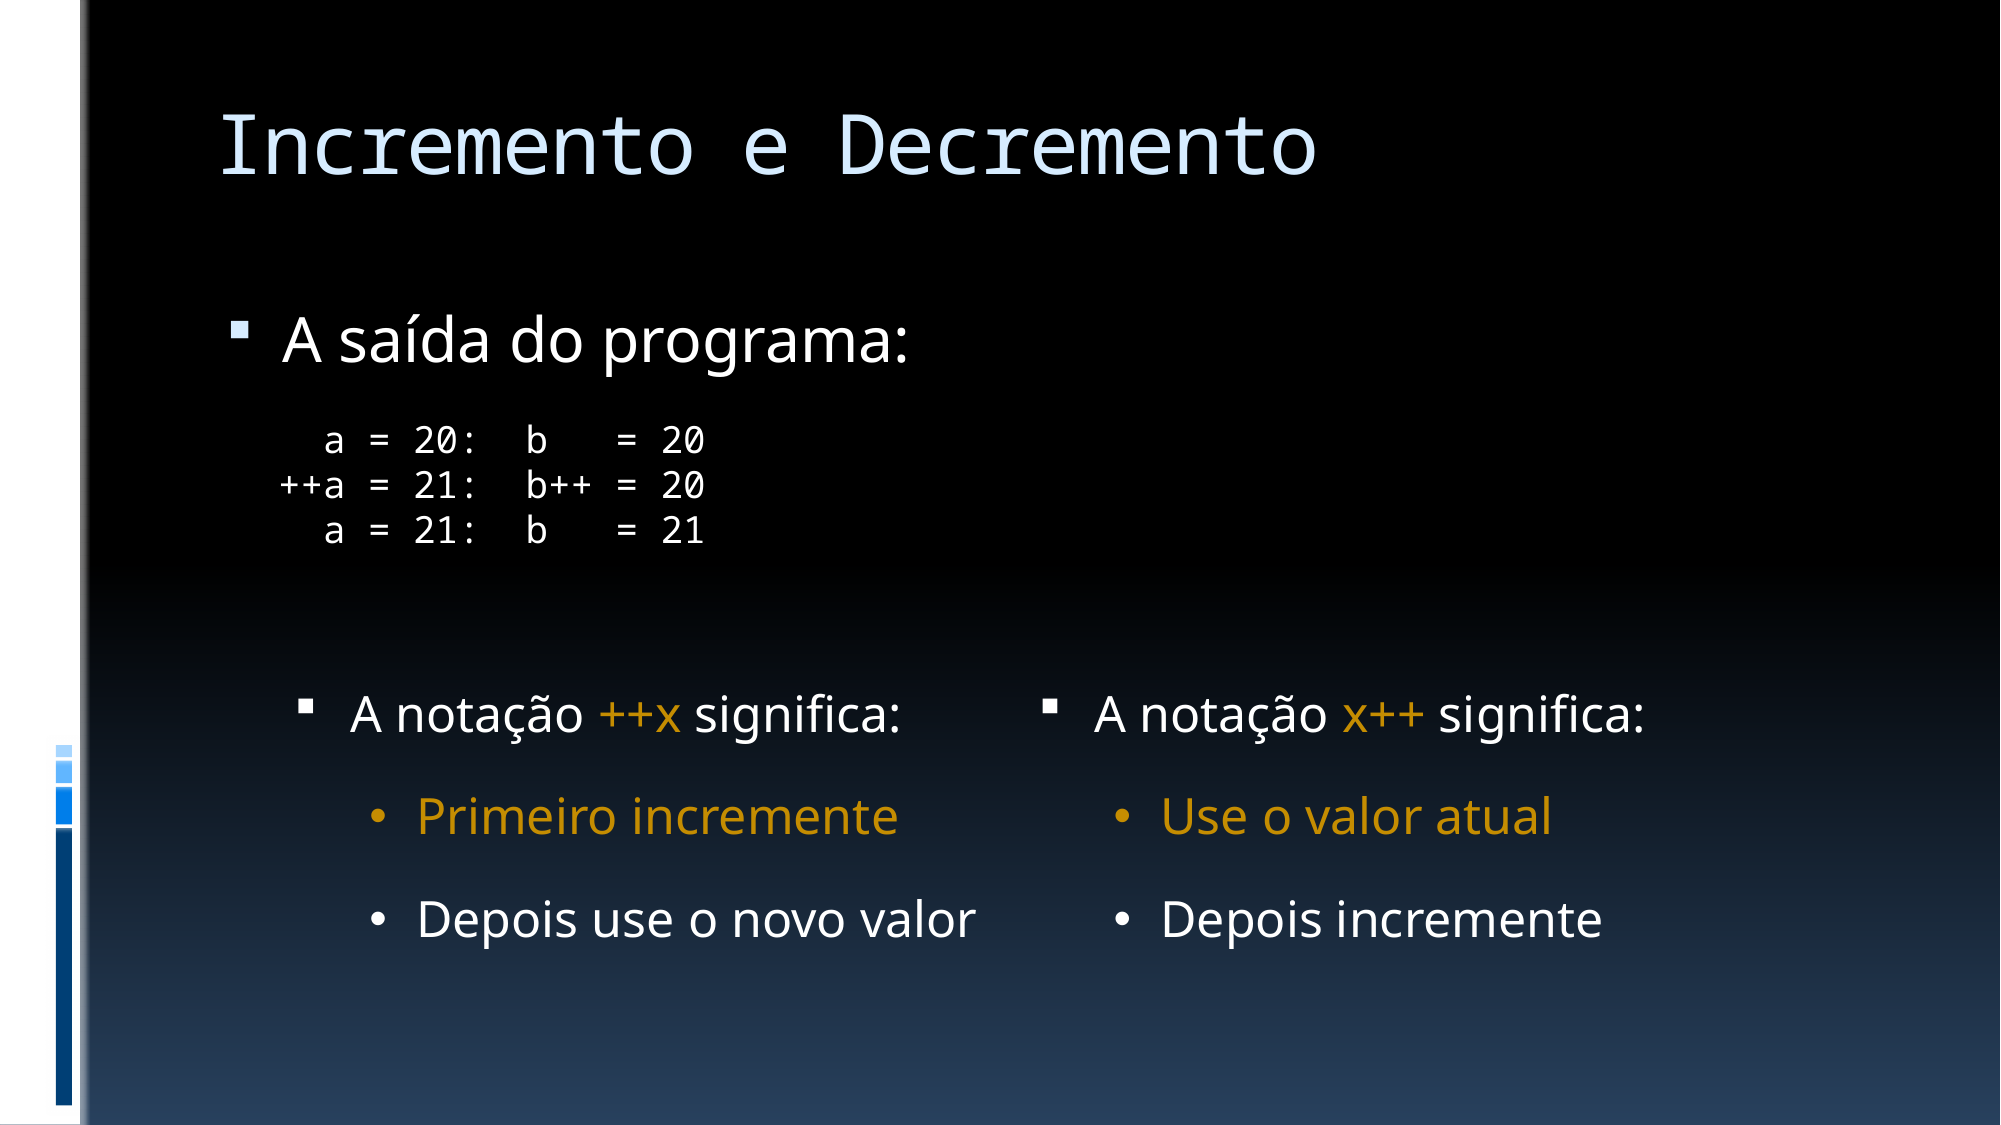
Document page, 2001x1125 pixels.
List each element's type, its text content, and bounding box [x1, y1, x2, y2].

table_header A notação ++x significa: Primeiro incremente Depois use o novo valor [279, 637, 1024, 982]
text_box a = 20: b = 20 ++a = 21: b++ = 20 a = 21: b = 21 [263, 408, 721, 559]
list A saída do programa: [200, 292, 1900, 1043]
title Incremento e Decremento [200, 83, 1900, 234]
table_header A notação x++ significa: Use o valor atual Depois incremente [1024, 637, 1768, 982]
